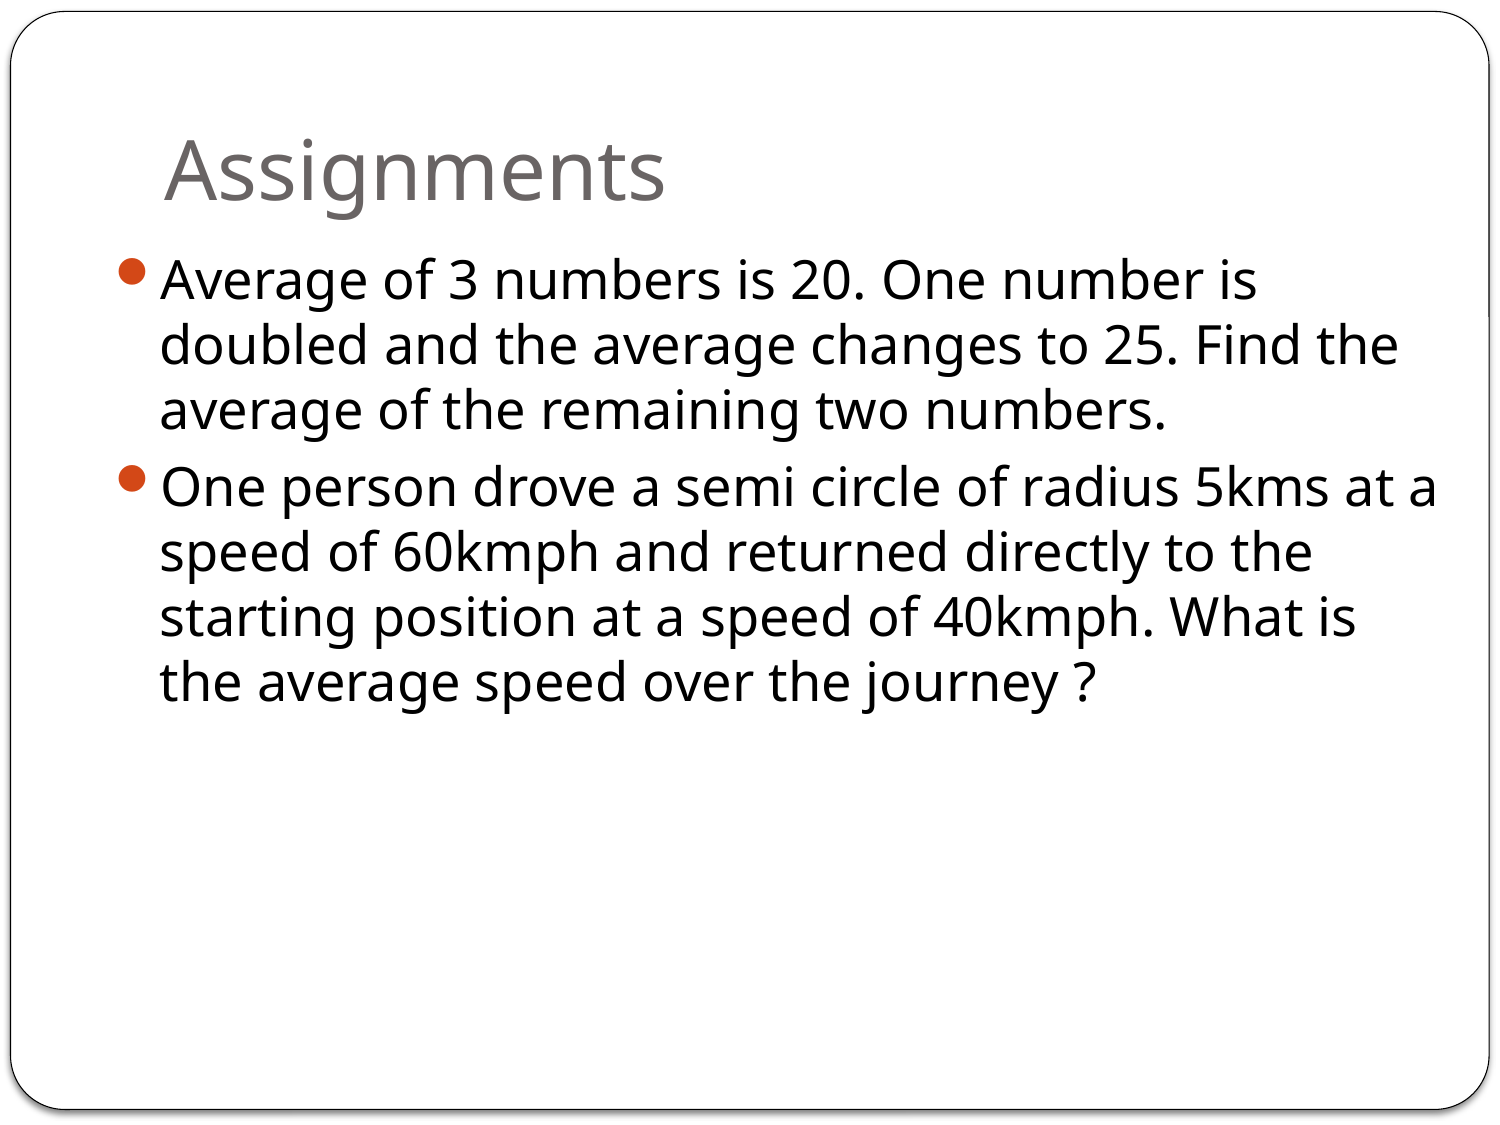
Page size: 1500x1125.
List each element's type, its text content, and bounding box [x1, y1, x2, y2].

title Assignments [150, 75, 1425, 233]
text_box [0, 0, 1500, 75]
list Average of 3 numbers is 20. One number is doubled and the average changes to 25. Find the average of the remaining two numbers. One person drove a semi circle of radius 5kms at a speed of 60kmph and returned directly to the starting position at a speed of 40kmph. What is the average speed over the journey ? [99, 237, 1463, 1088]
